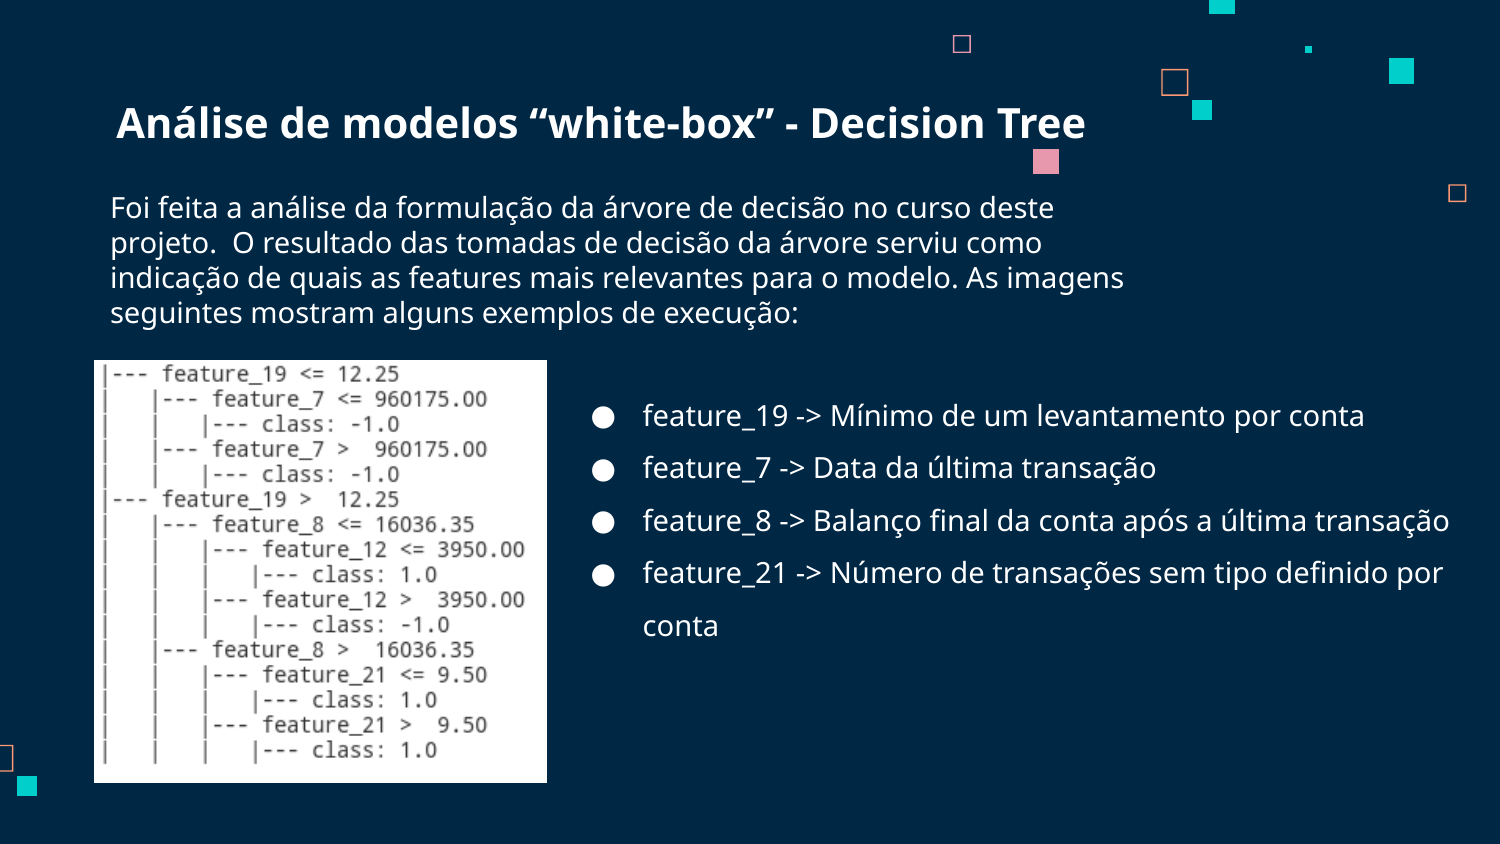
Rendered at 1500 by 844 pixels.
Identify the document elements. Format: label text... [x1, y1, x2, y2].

title Análise de modelos “white-box” - Decision Tree [101, 67, 1123, 163]
picture [94, 359, 547, 783]
list Foi feita a análise da formulação da árvore de decisão no curso deste projeto. O resultado das tomadas de decisão da árvore serviu como indicação de quais as features mais relevantes para o modelo. As imagens seguintes mostram alguns exemplos de execução: [94, 174, 1182, 285]
text_box feature_19 -> Mínimo de um levantamento por conta feature_7 -> Data da última transação feature_8 -> Balanço final da conta após a última transação feature_21 -> Número de transações sem tipo definido por conta [552, 364, 1495, 657]
